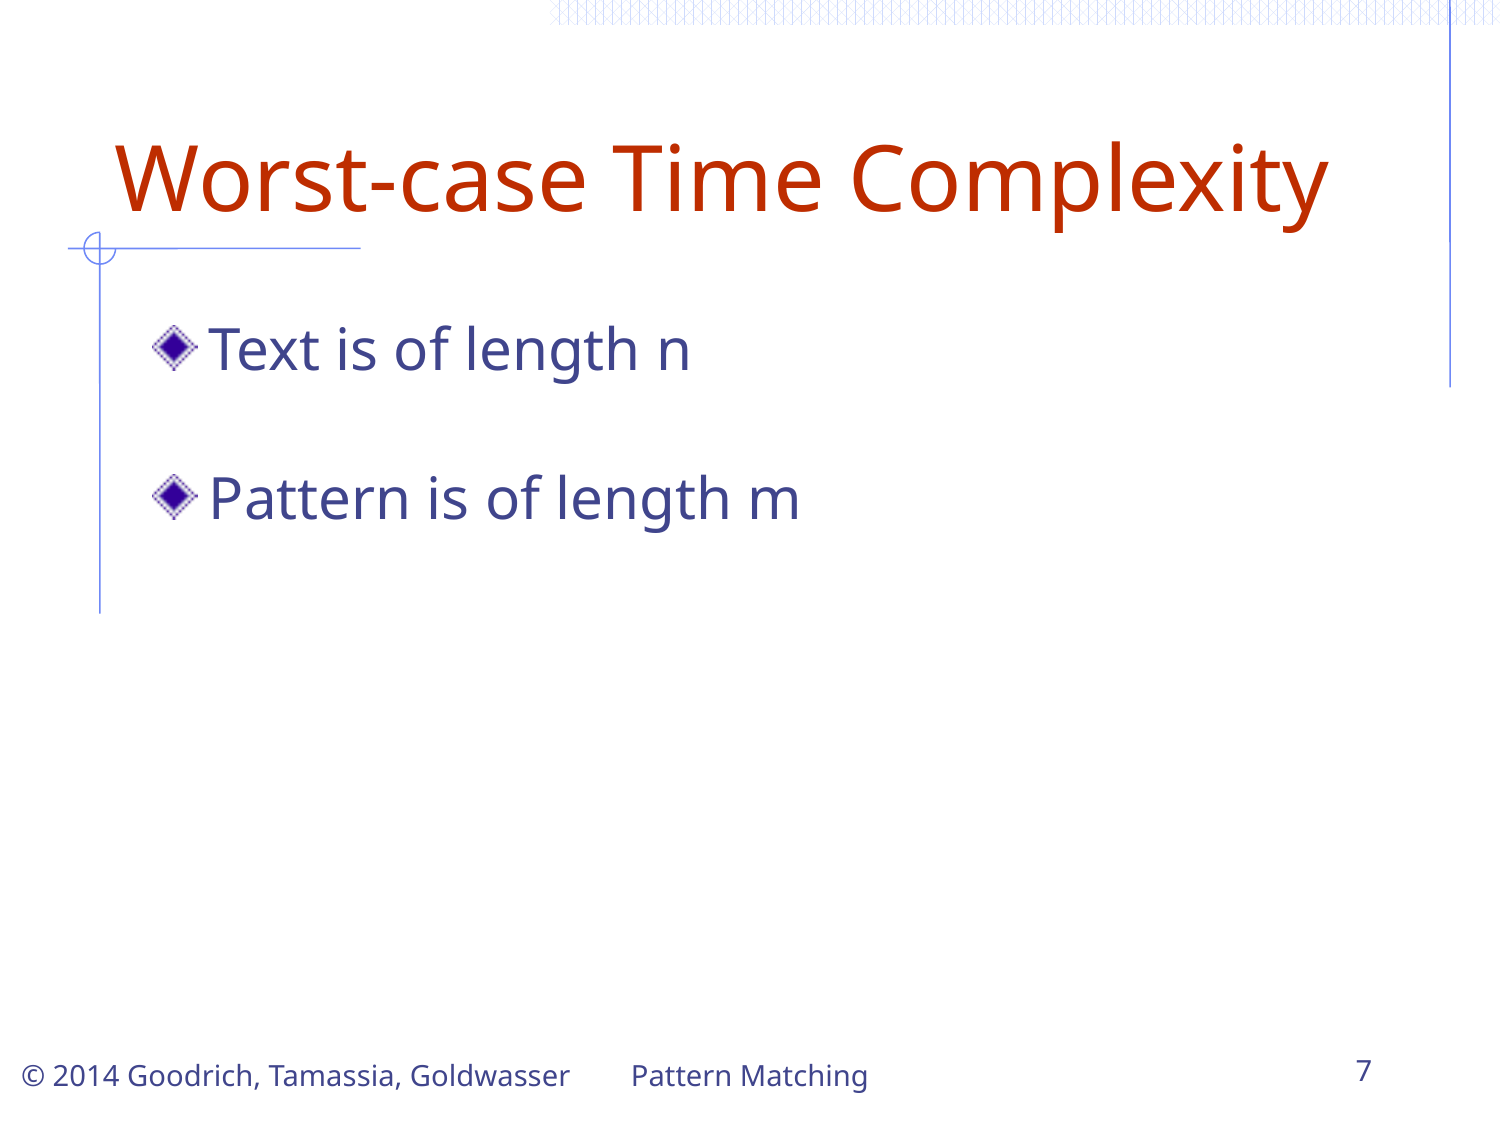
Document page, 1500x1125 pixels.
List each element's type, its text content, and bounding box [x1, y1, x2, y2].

list Text is of length n Pattern is of length m [137, 312, 1413, 988]
title Worst-case Time Complexity [99, 50, 1375, 238]
footer Pattern Matching [512, 1024, 988, 1101]
picture [152, 325, 198, 371]
picture [152, 474, 198, 520]
slide_number 7 [1074, 1024, 1388, 1101]
